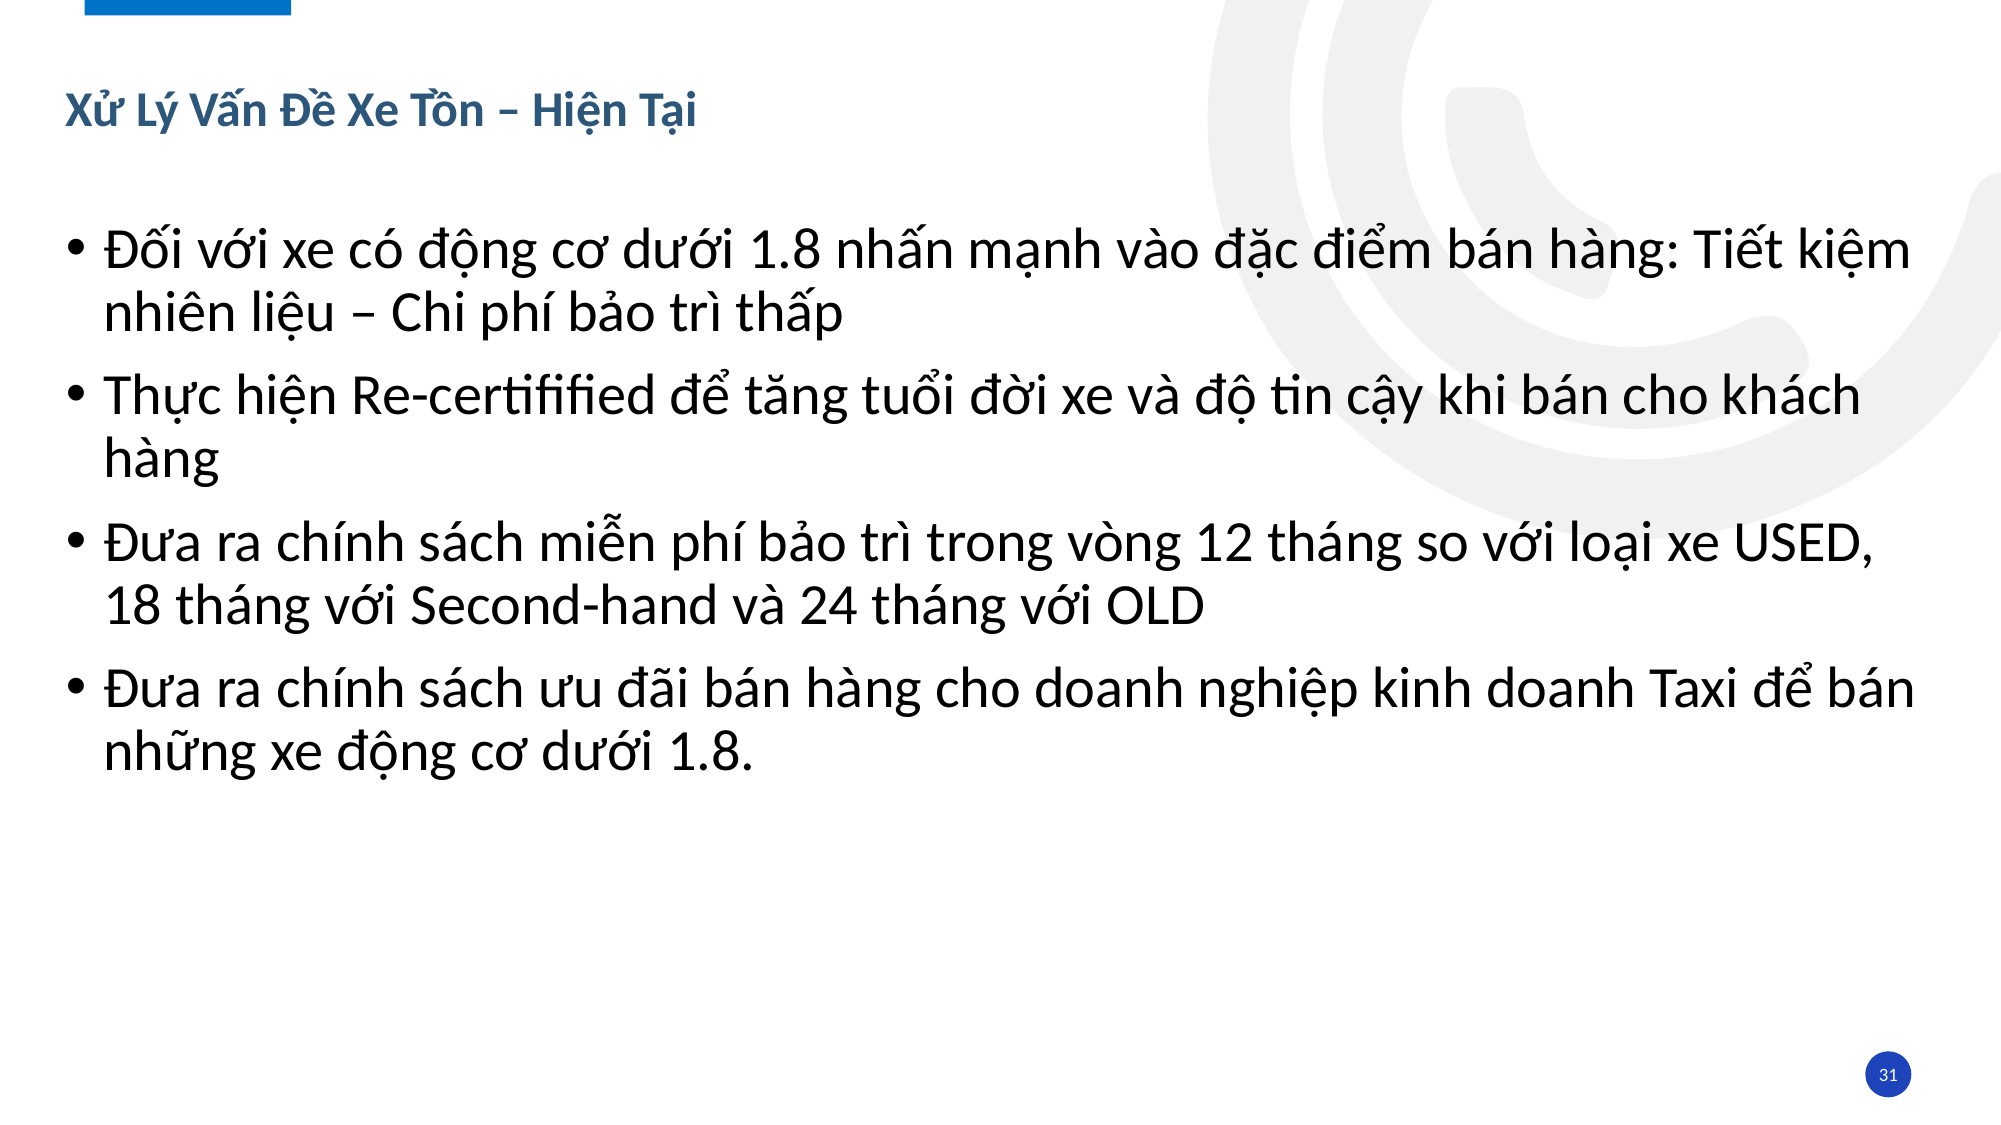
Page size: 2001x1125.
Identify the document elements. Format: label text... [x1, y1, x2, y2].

list Đối với xe có động cơ dưới 1.8 nhấn mạnh vào đặc điểm bán hàng: Tiết kiệm nhiên liệu – Chi phí bảo trì thấp Thực hiện Re-certifified để tăng tuổi đời xe và độ tin cậy khi bán cho khách hàng Đưa ra chính sách miễn phí bảo trì trong vòng 12 tháng so với loại xe USED, 18 tháng với Second-hand và 24 tháng với OLD Đưa ra chính sách ưu đãi bán hàng cho doanh nghiệp kinh doanh Taxi để bán những xe động cơ dưới 1.8. [50, 210, 1950, 816]
list Xử Lý Vấn Đề Xe Tồn – Hiện Tại [50, 75, 897, 211]
slide_number 31 [1864, 1059, 1913, 1090]
